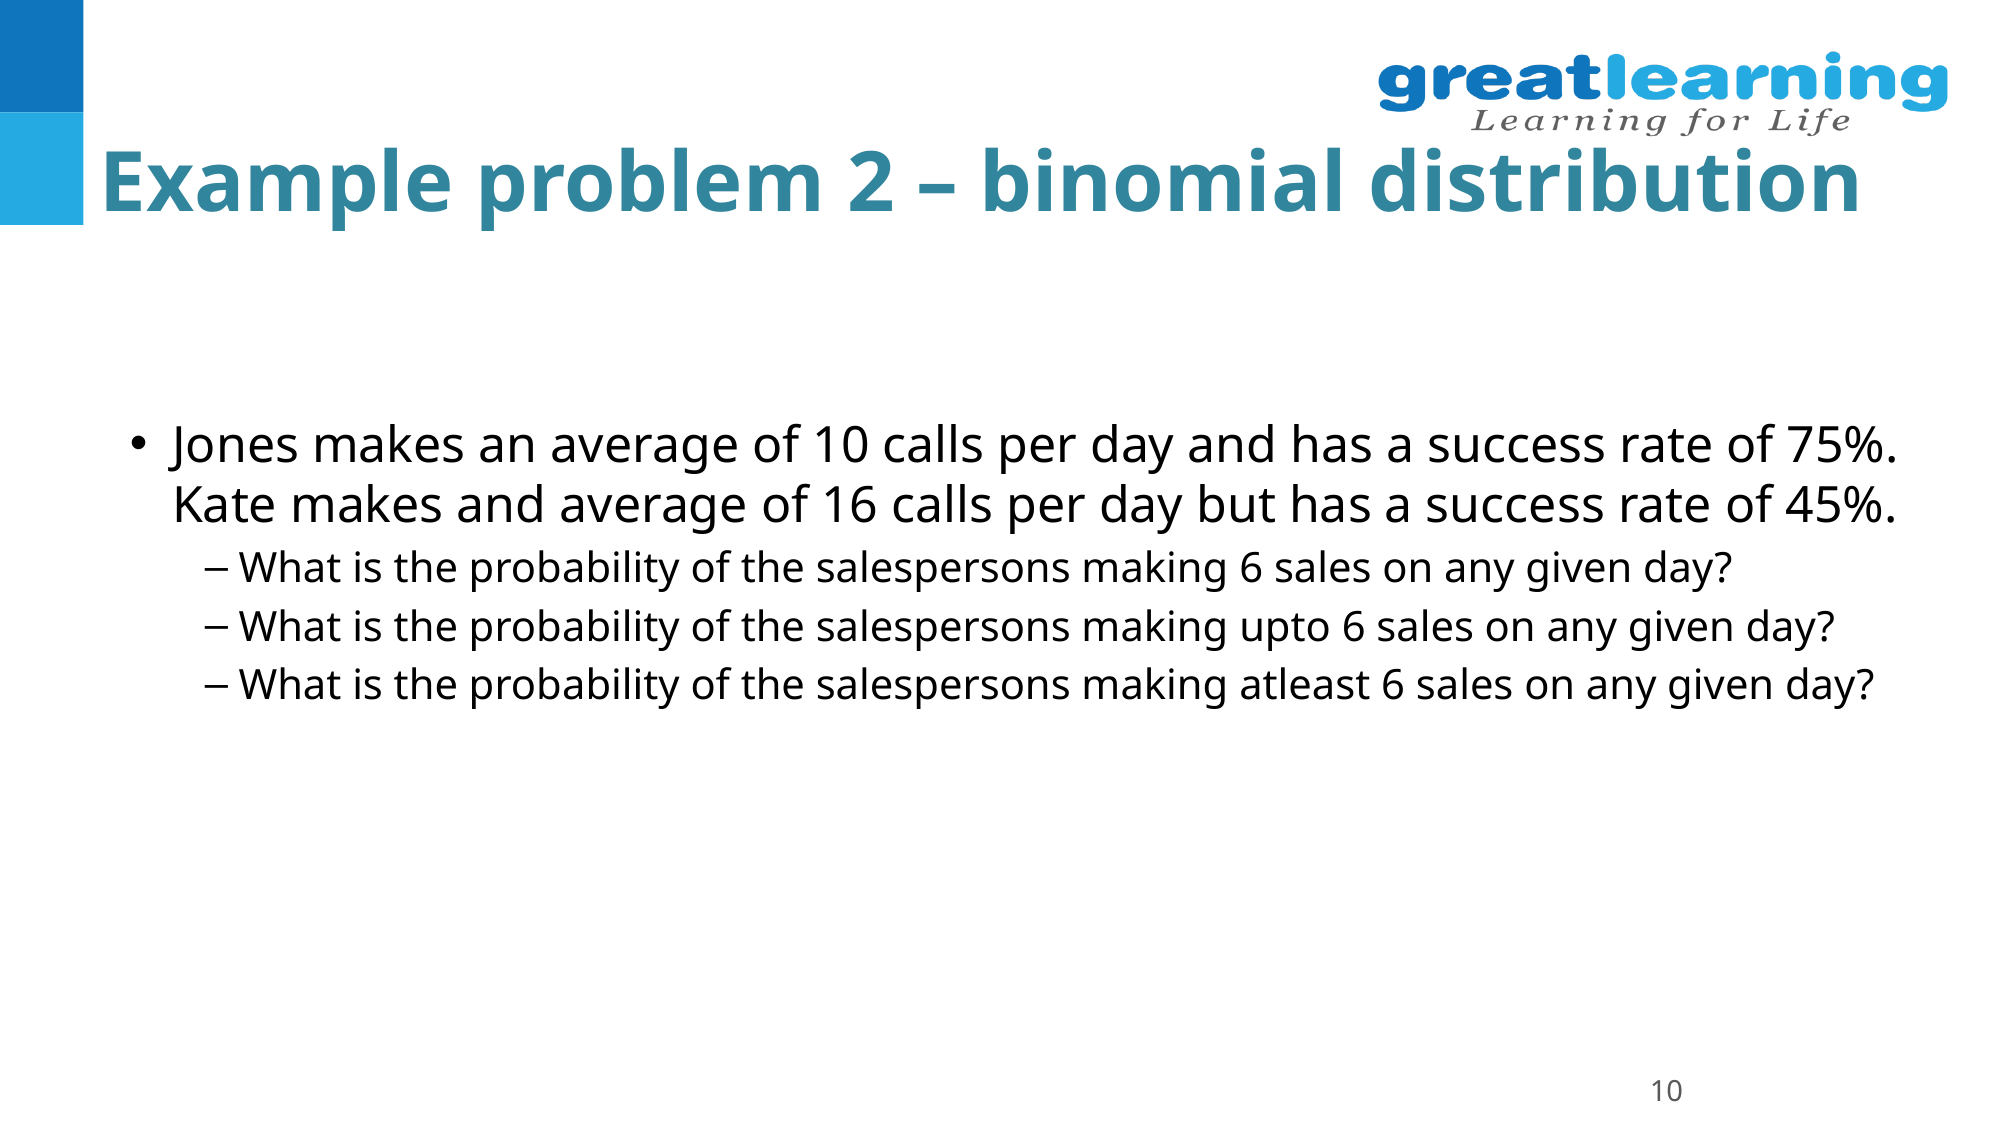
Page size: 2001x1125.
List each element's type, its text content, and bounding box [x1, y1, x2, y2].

title Example problem 2 – binomial distribution [99, 84, 1900, 272]
picture [1376, 49, 1950, 138]
list Jones makes an average of 10 calls per day and has a success rate of 75%. Kate makes and average of 16 calls per day but has a success rate of 45%. What is the probability of the salespersons making 6 sales on any given day? What is the probability of the salespersons making upto 6 sales on any given day? What is the probability of the salespersons making atleast 6 sales on any given day? [129, 412, 1930, 1125]
slide_number 10 [1433, 1062, 1900, 1123]
